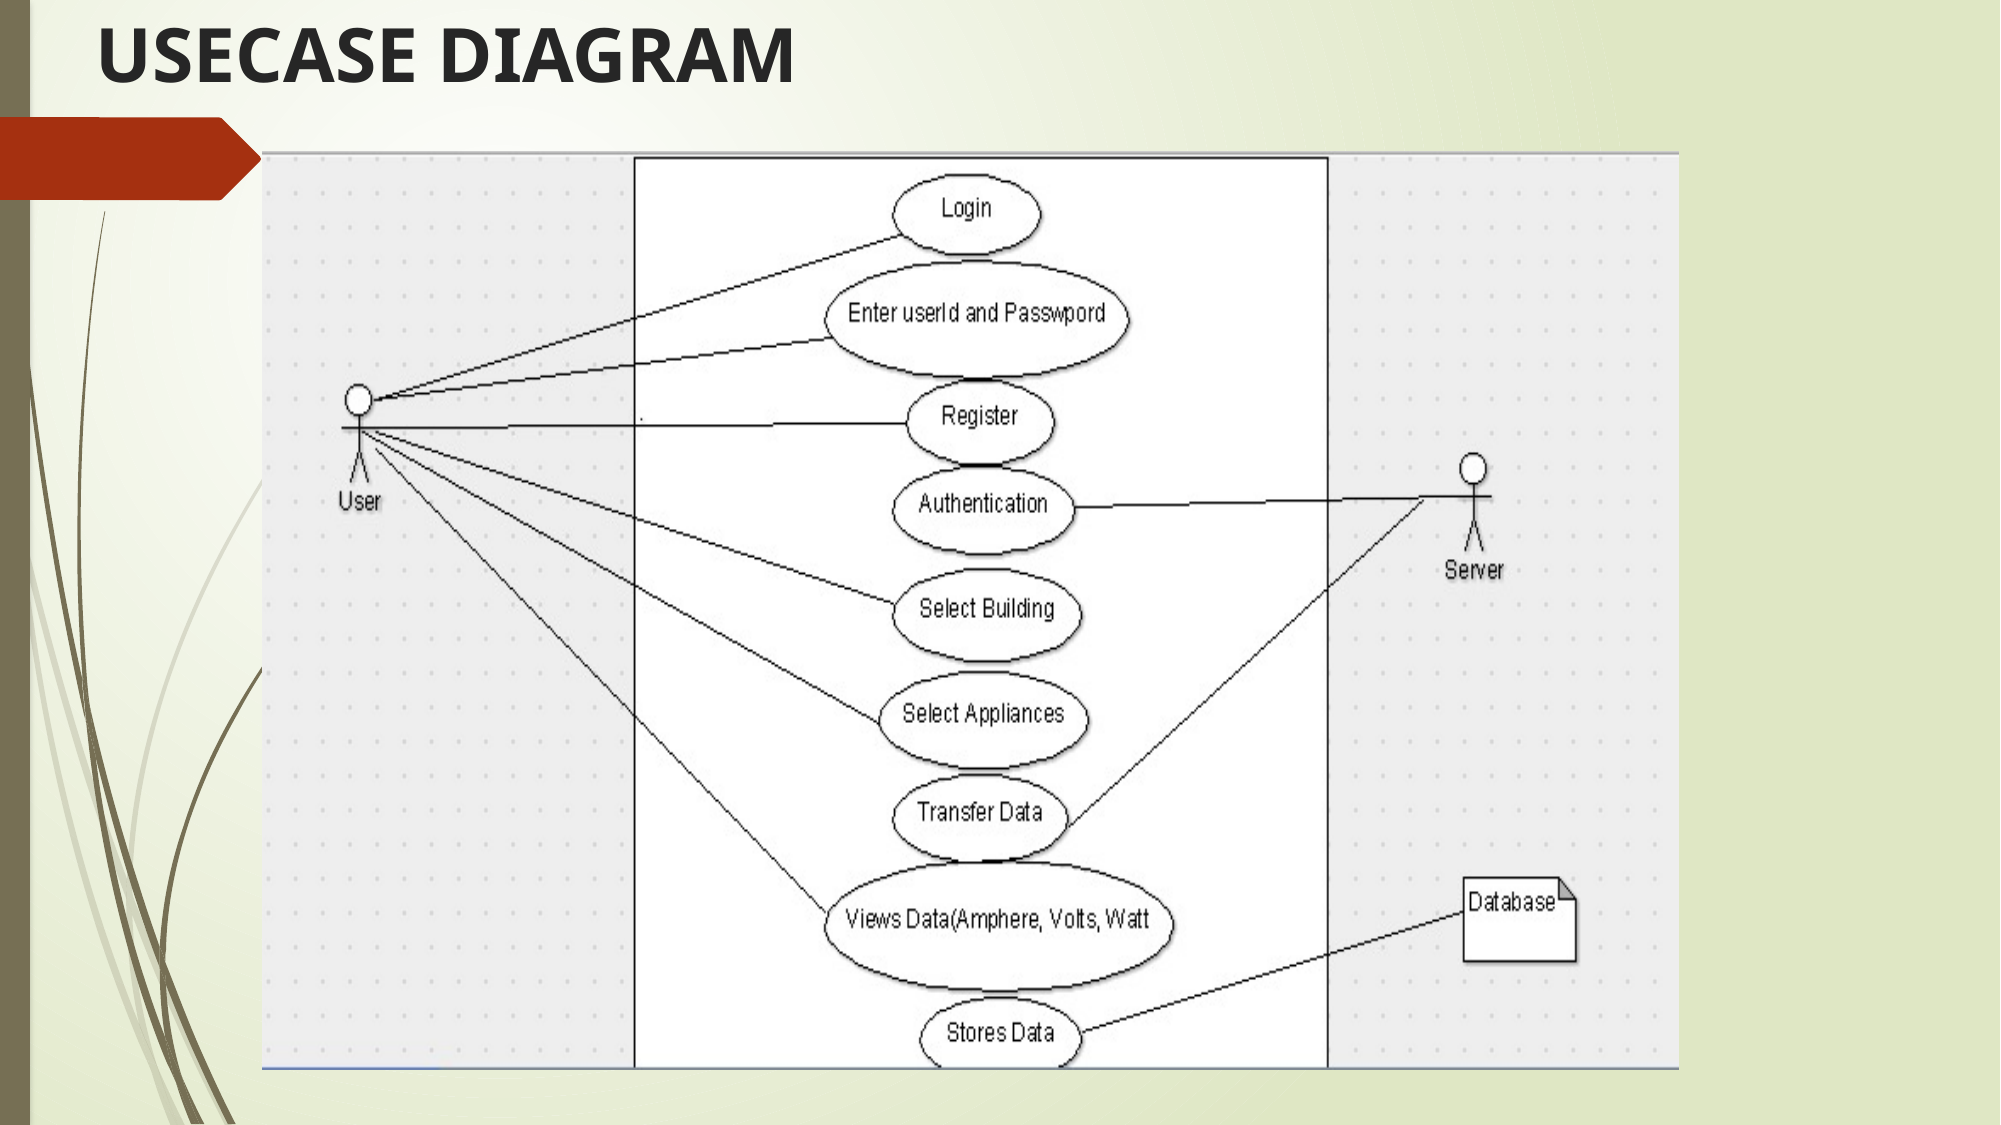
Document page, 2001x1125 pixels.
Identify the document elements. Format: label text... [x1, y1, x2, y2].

title USECASE DIAGRAM [80, 0, 1493, 213]
picture [262, 151, 1679, 1071]
